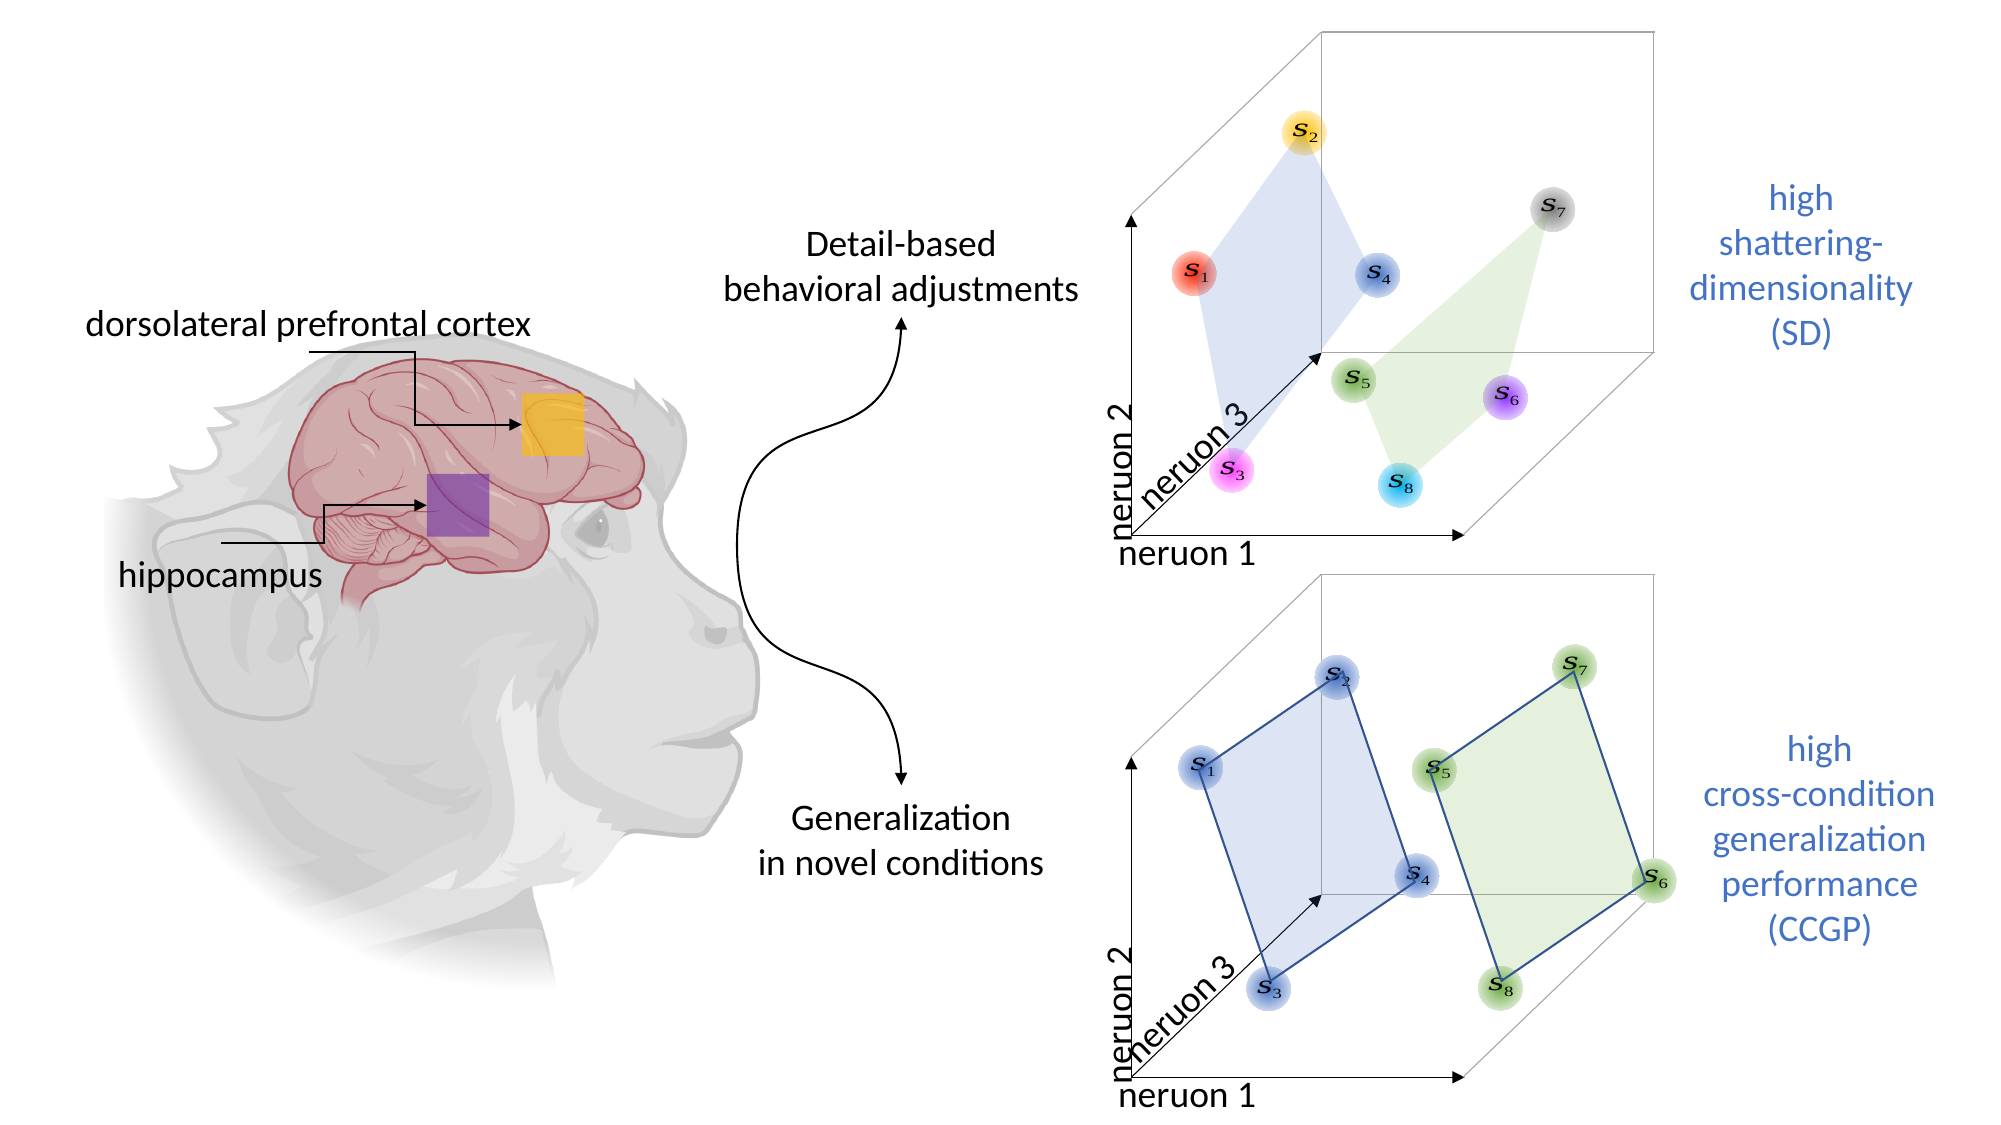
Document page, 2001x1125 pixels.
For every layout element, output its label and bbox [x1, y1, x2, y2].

text_box [23, 32, 1977, 1103]
